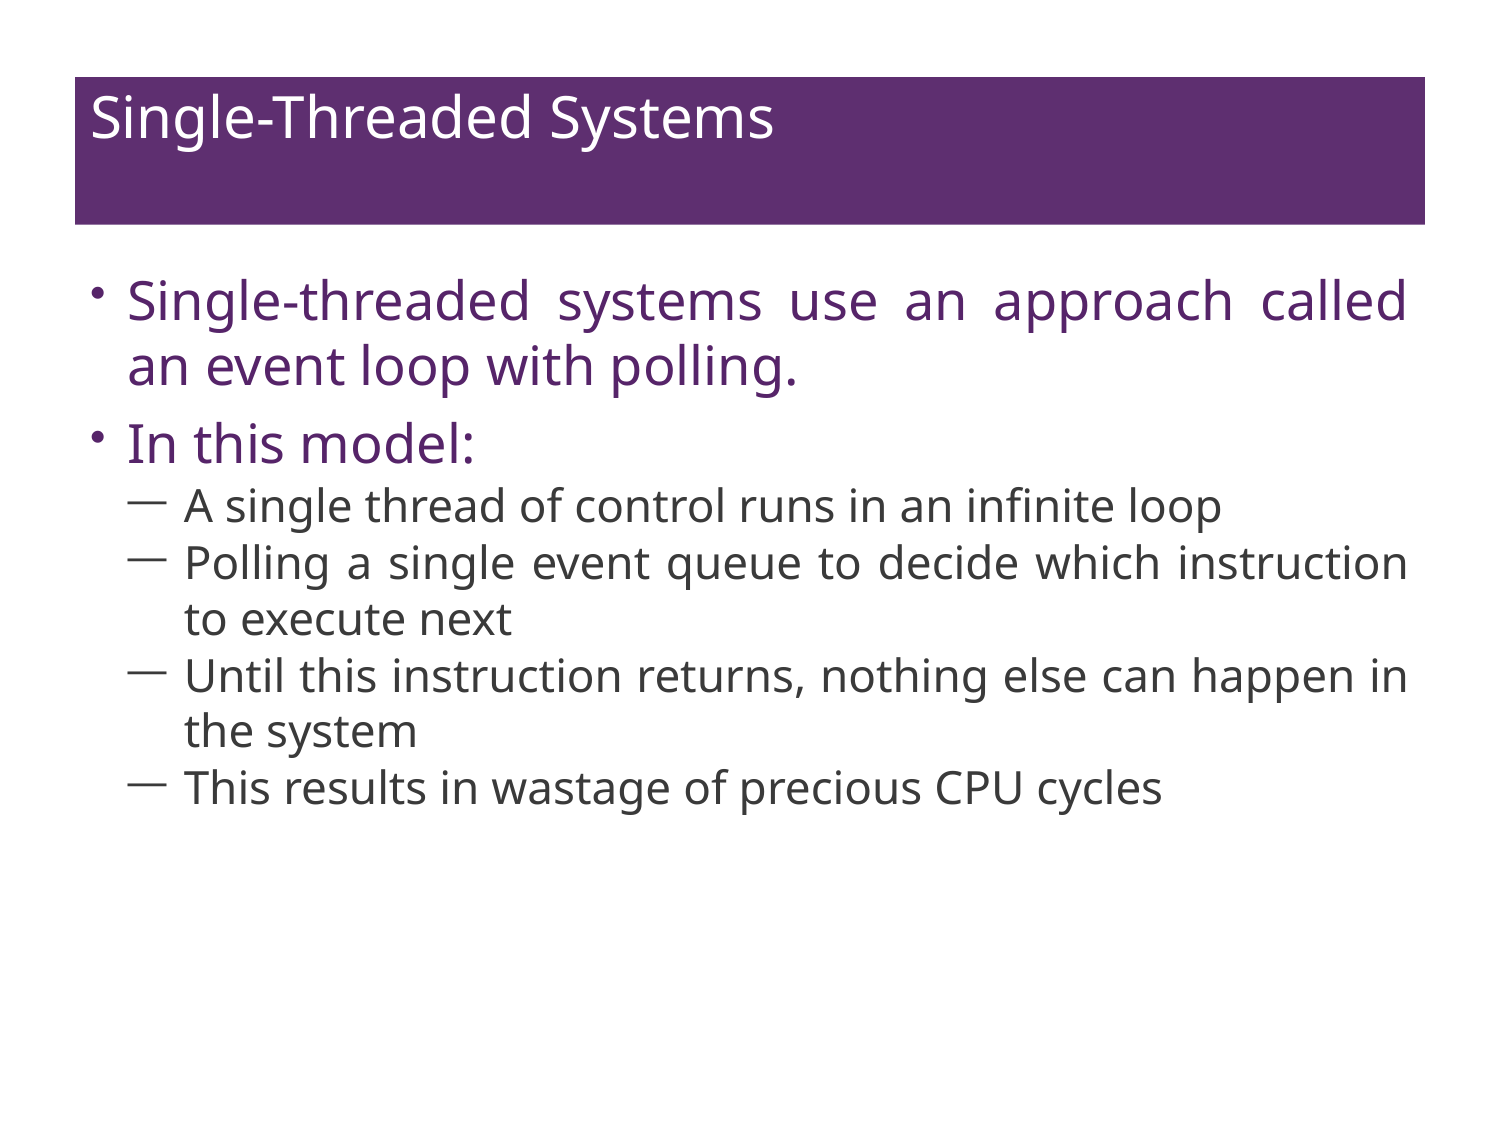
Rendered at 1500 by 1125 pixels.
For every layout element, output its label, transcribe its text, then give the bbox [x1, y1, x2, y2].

list Single-threaded systems use an approach called an event loop with polling. In this model: A single thread of control runs in an infinite loop Polling a single event queue to decide which instruction to execute next Until this instruction returns, nothing else can happen in the system This results in wastage of precious CPU cycles [74, 258, 1426, 1087]
title Single-Threaded Systems [74, 76, 1426, 225]
